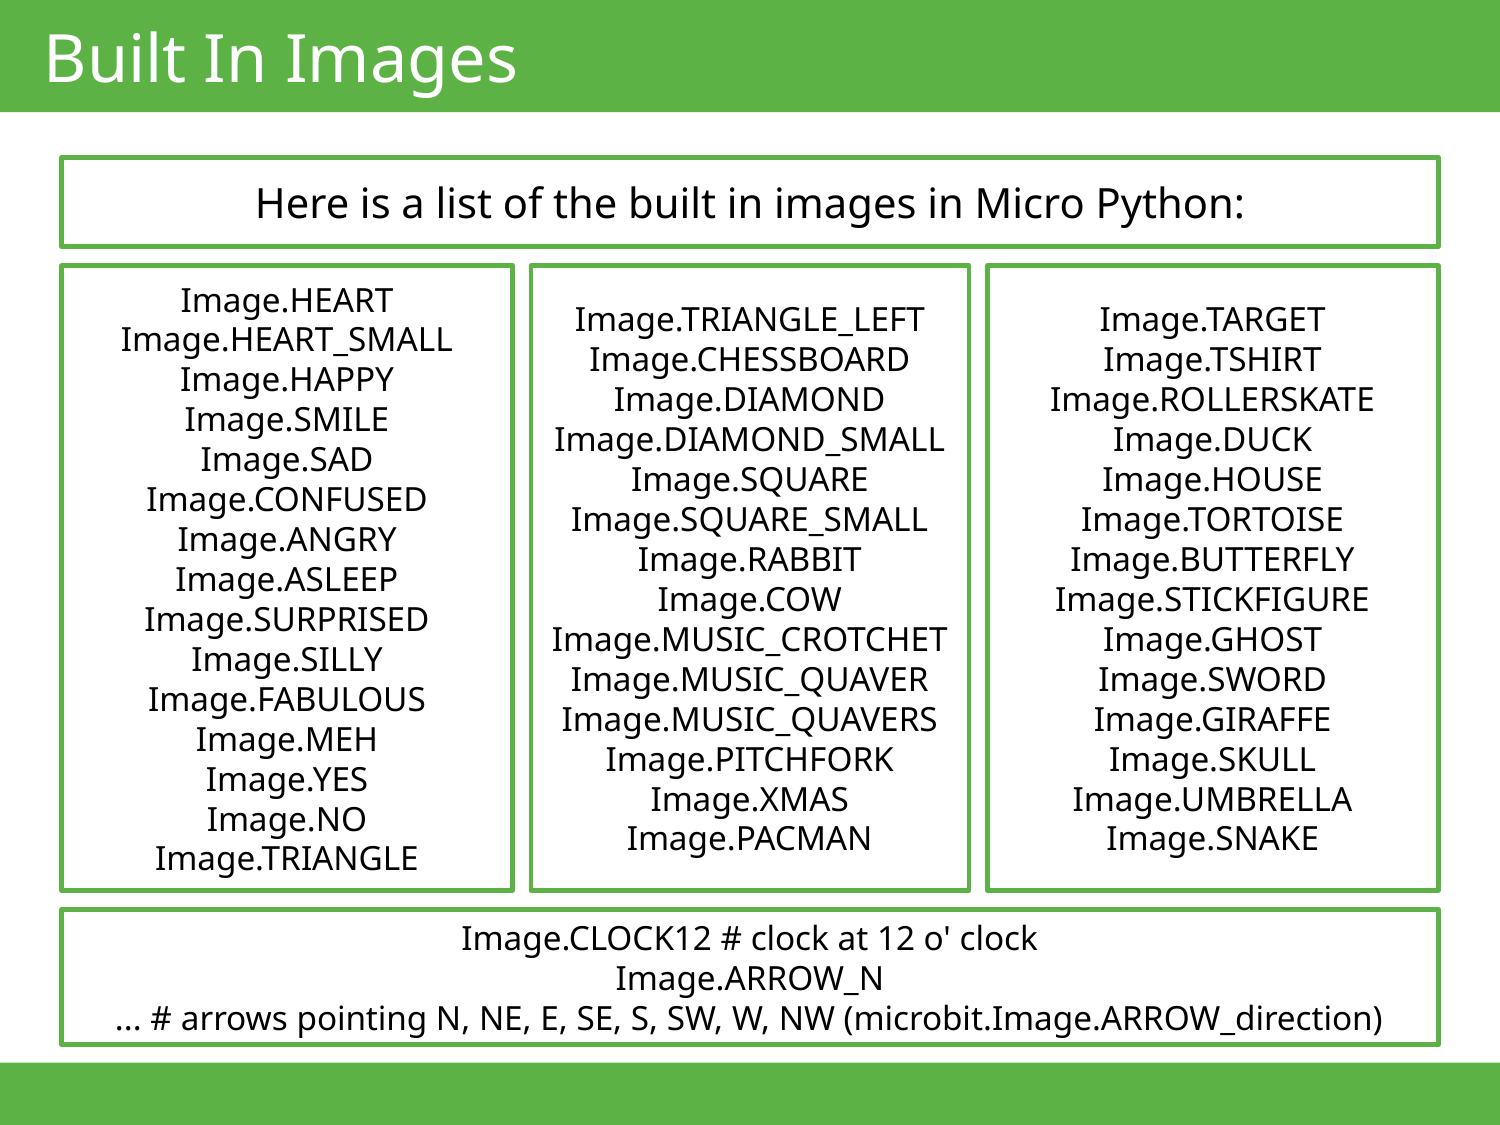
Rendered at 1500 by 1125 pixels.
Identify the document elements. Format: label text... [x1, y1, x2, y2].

title Built In Images [28, 0, 1379, 113]
text_box Image.HEART Image.HEART_SMALL Image.HAPPY Image.SMILE Image.SAD Image.CONFUSED Image.ANGRY Image.ASLEEP Image.SURPRISED Image.SILLY Image.FABULOUS Image.MEH Image.YES Image.NO Image.TRIANGLE [61, 265, 513, 891]
text_box Image.CLOCK12 # clock at 12 o' clock Image.ARROW_N ... # arrows pointing N, NE, E, SE, S, SW, W, NW (microbit.Image.ARROW_direction) [61, 909, 1439, 1045]
text_box Image.TARGET Image.TSHIRT Image.ROLLERSKATE Image.DUCK Image.HOUSE Image.TORTOISE Image.BUTTERFLY Image.STICKFIGURE Image.GHOST Image.SWORD Image.GIRAFFE Image.SKULL Image.UMBRELLA Image.SNAKE [987, 265, 1439, 891]
text_box Here is a list of the built in images in Micro Python: [61, 157, 1439, 247]
text_box Image.TRIANGLE_LEFT Image.CHESSBOARD Image.DIAMOND Image.DIAMOND_SMALL Image.SQUARE Image.SQUARE_SMALL Image.RABBIT Image.COW Image.MUSIC_CROTCHET Image.MUSIC_QUAVER Image.MUSIC_QUAVERS Image.PITCHFORK Image.XMAS Image.PACMAN [530, 265, 969, 891]
